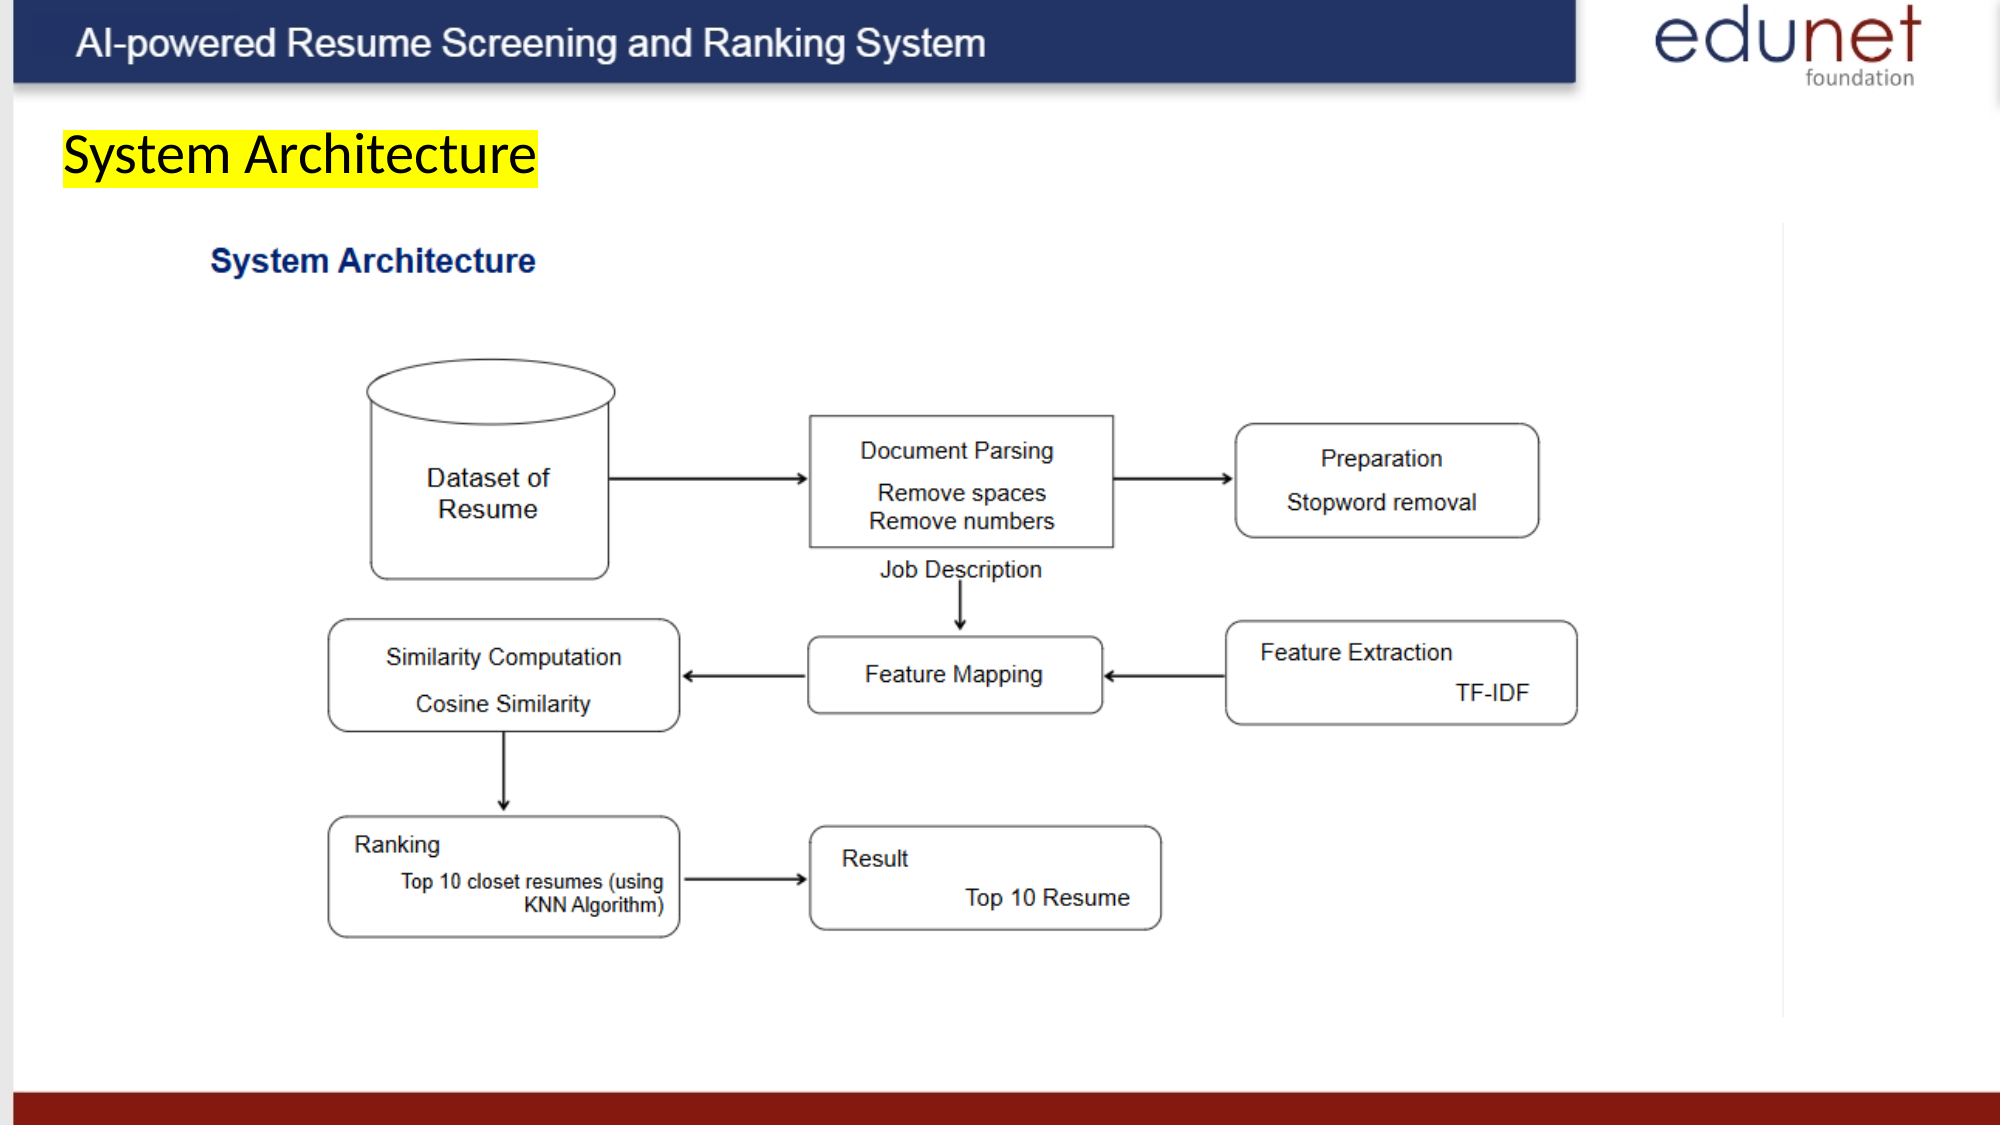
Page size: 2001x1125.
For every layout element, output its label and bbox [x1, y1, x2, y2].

picture [170, 223, 1784, 1017]
list [0, 0, 2000, 1125]
